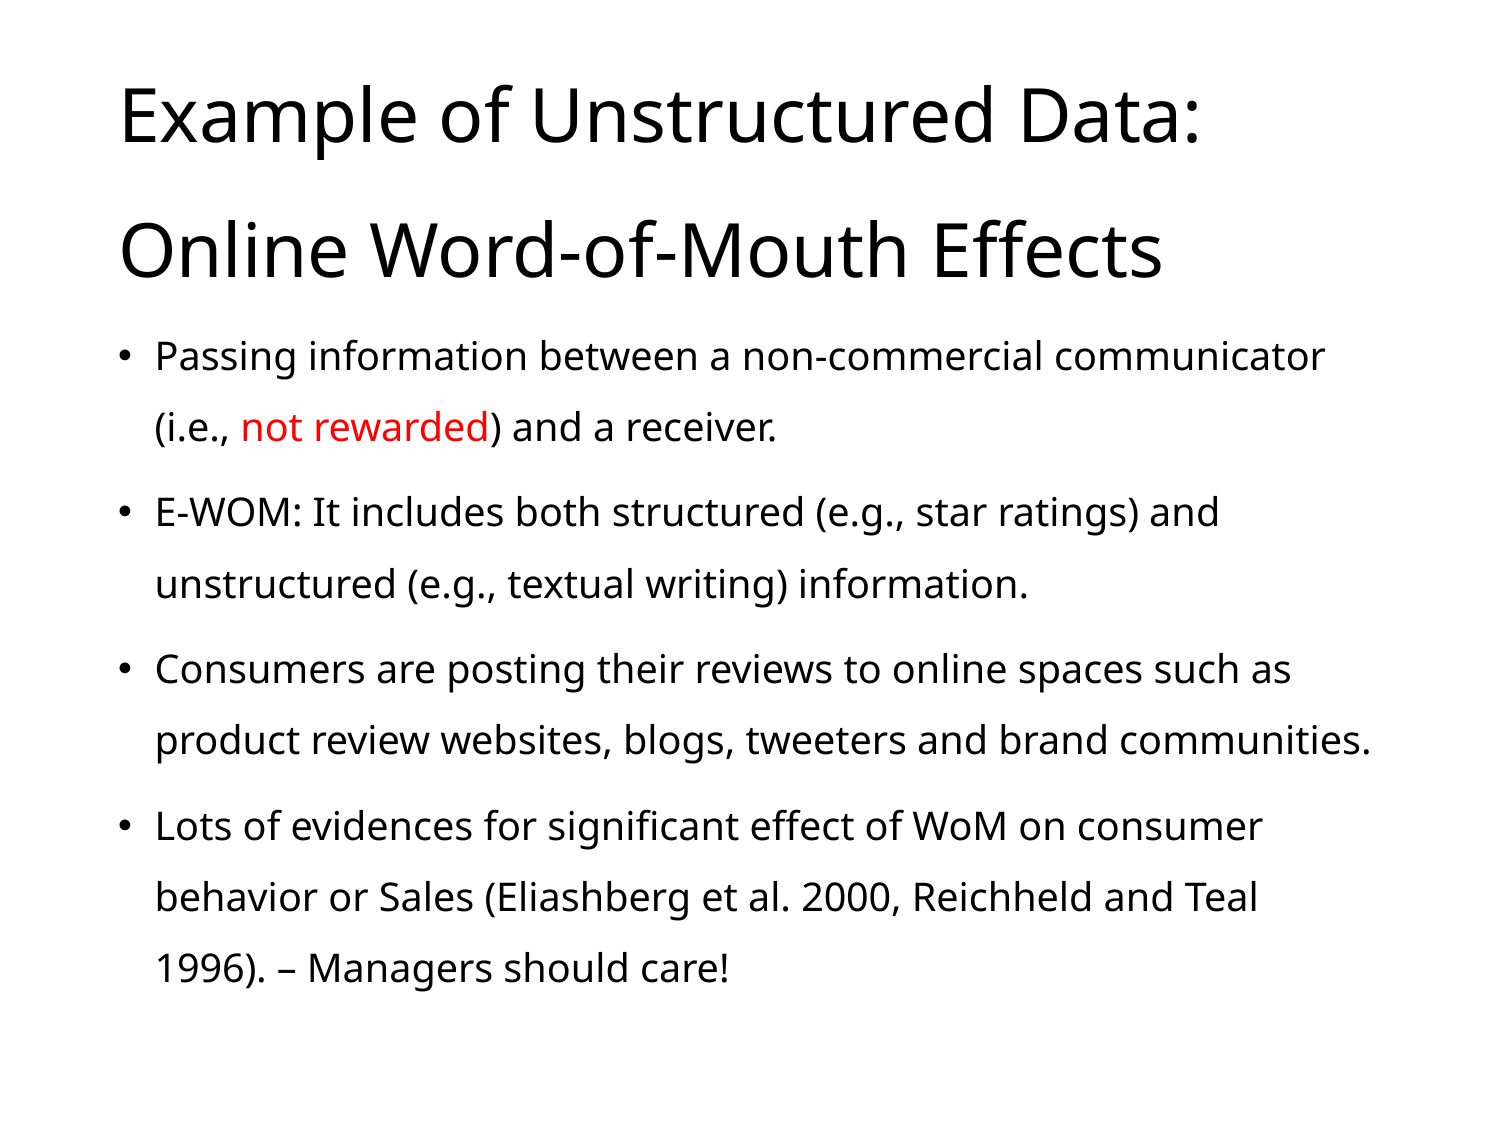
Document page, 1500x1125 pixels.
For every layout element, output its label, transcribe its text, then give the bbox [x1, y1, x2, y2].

title Example of Unstructured Data: Online Word-of-Mouth Effects [103, 48, 1397, 266]
list Passing information between a non-commercial communicator (i.e., not rewarded) and a receiver. E-WOM: It includes both structured (e.g., star ratings) and unstructured (e.g., textual writing) information. Consumers are posting their reviews to online spaces such as product review websites, blogs, tweeters and brand communities. Lots of evidences for significant effect of WoM on consumer behavior or Sales (Eliashberg et al. 2000, Reichheld and Teal 1996). – Managers should care! [103, 299, 1397, 1014]
